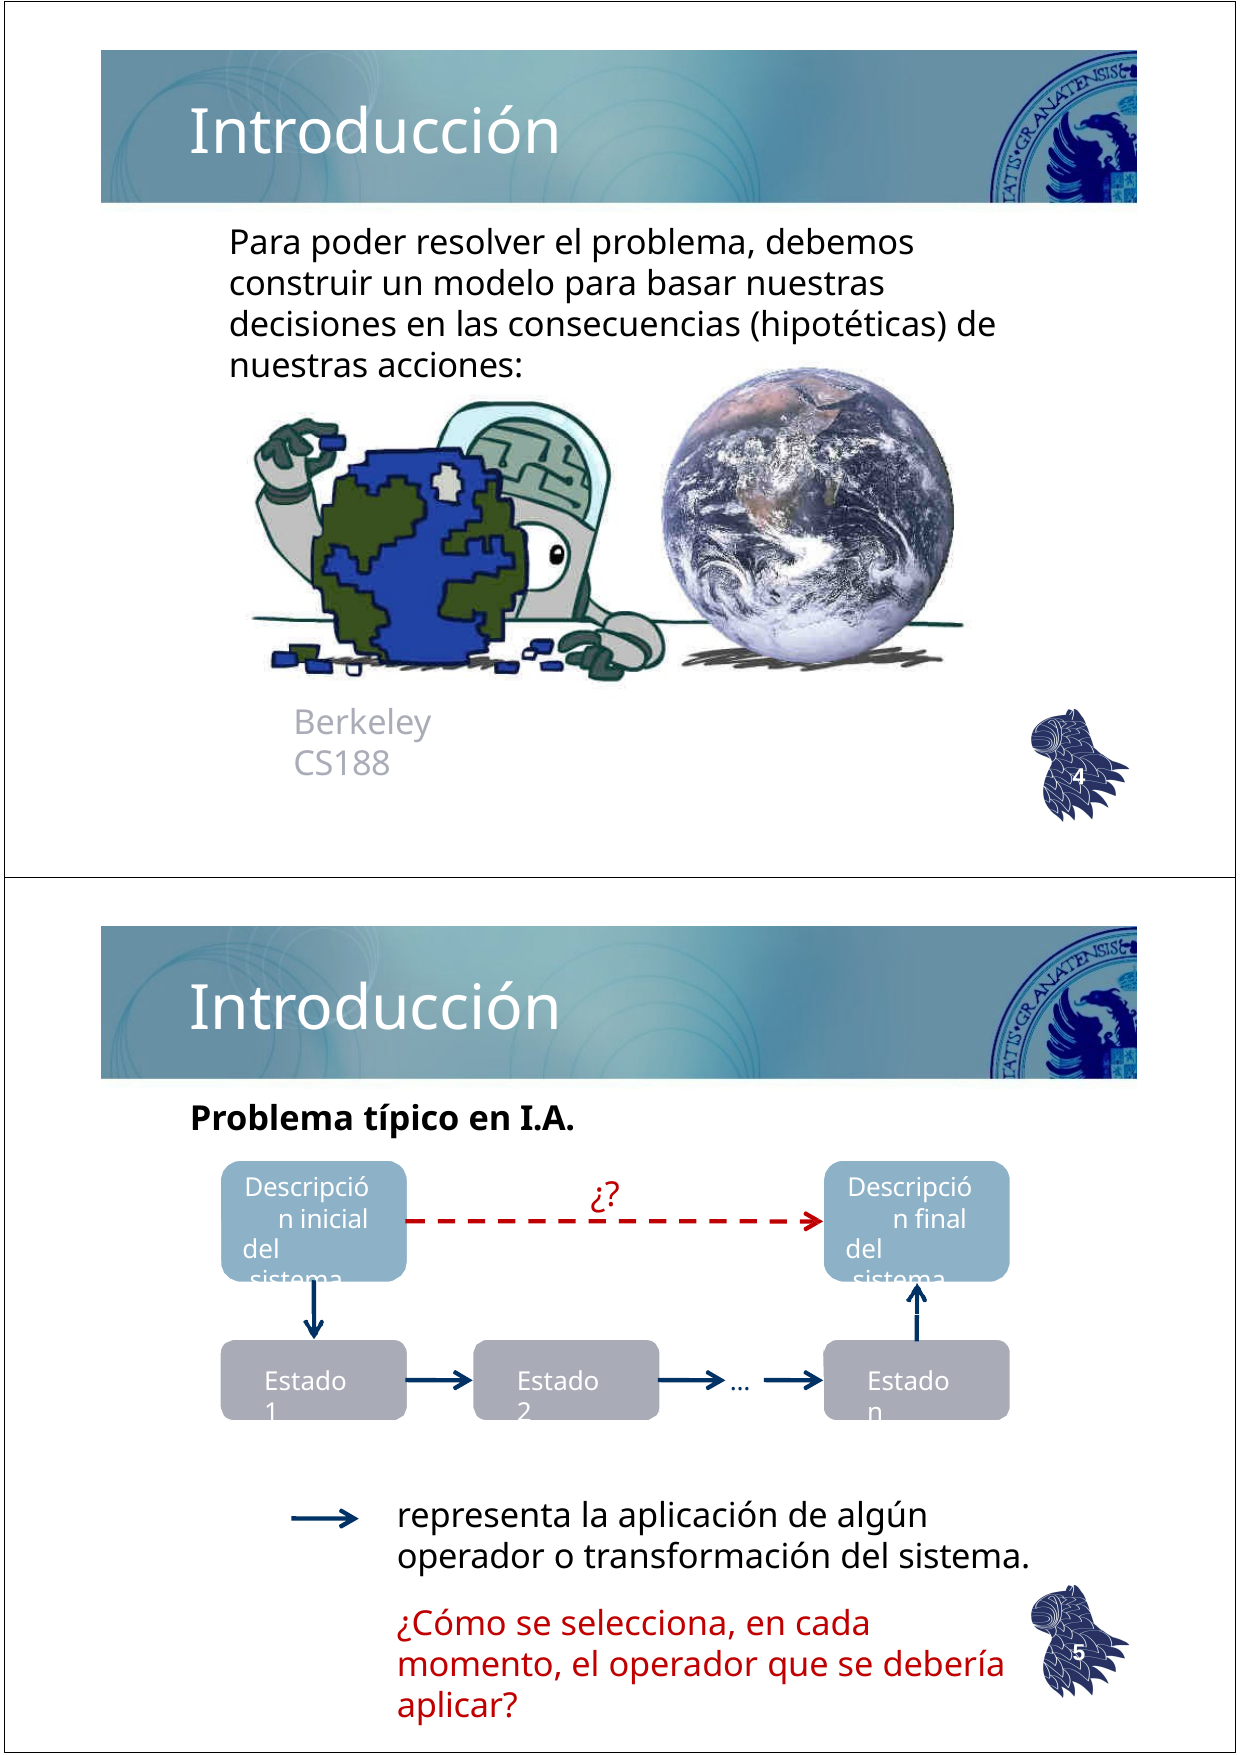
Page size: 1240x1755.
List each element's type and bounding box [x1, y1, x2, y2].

text_box [4, 876, 1236, 1754]
text_box [4, 0, 1236, 876]
